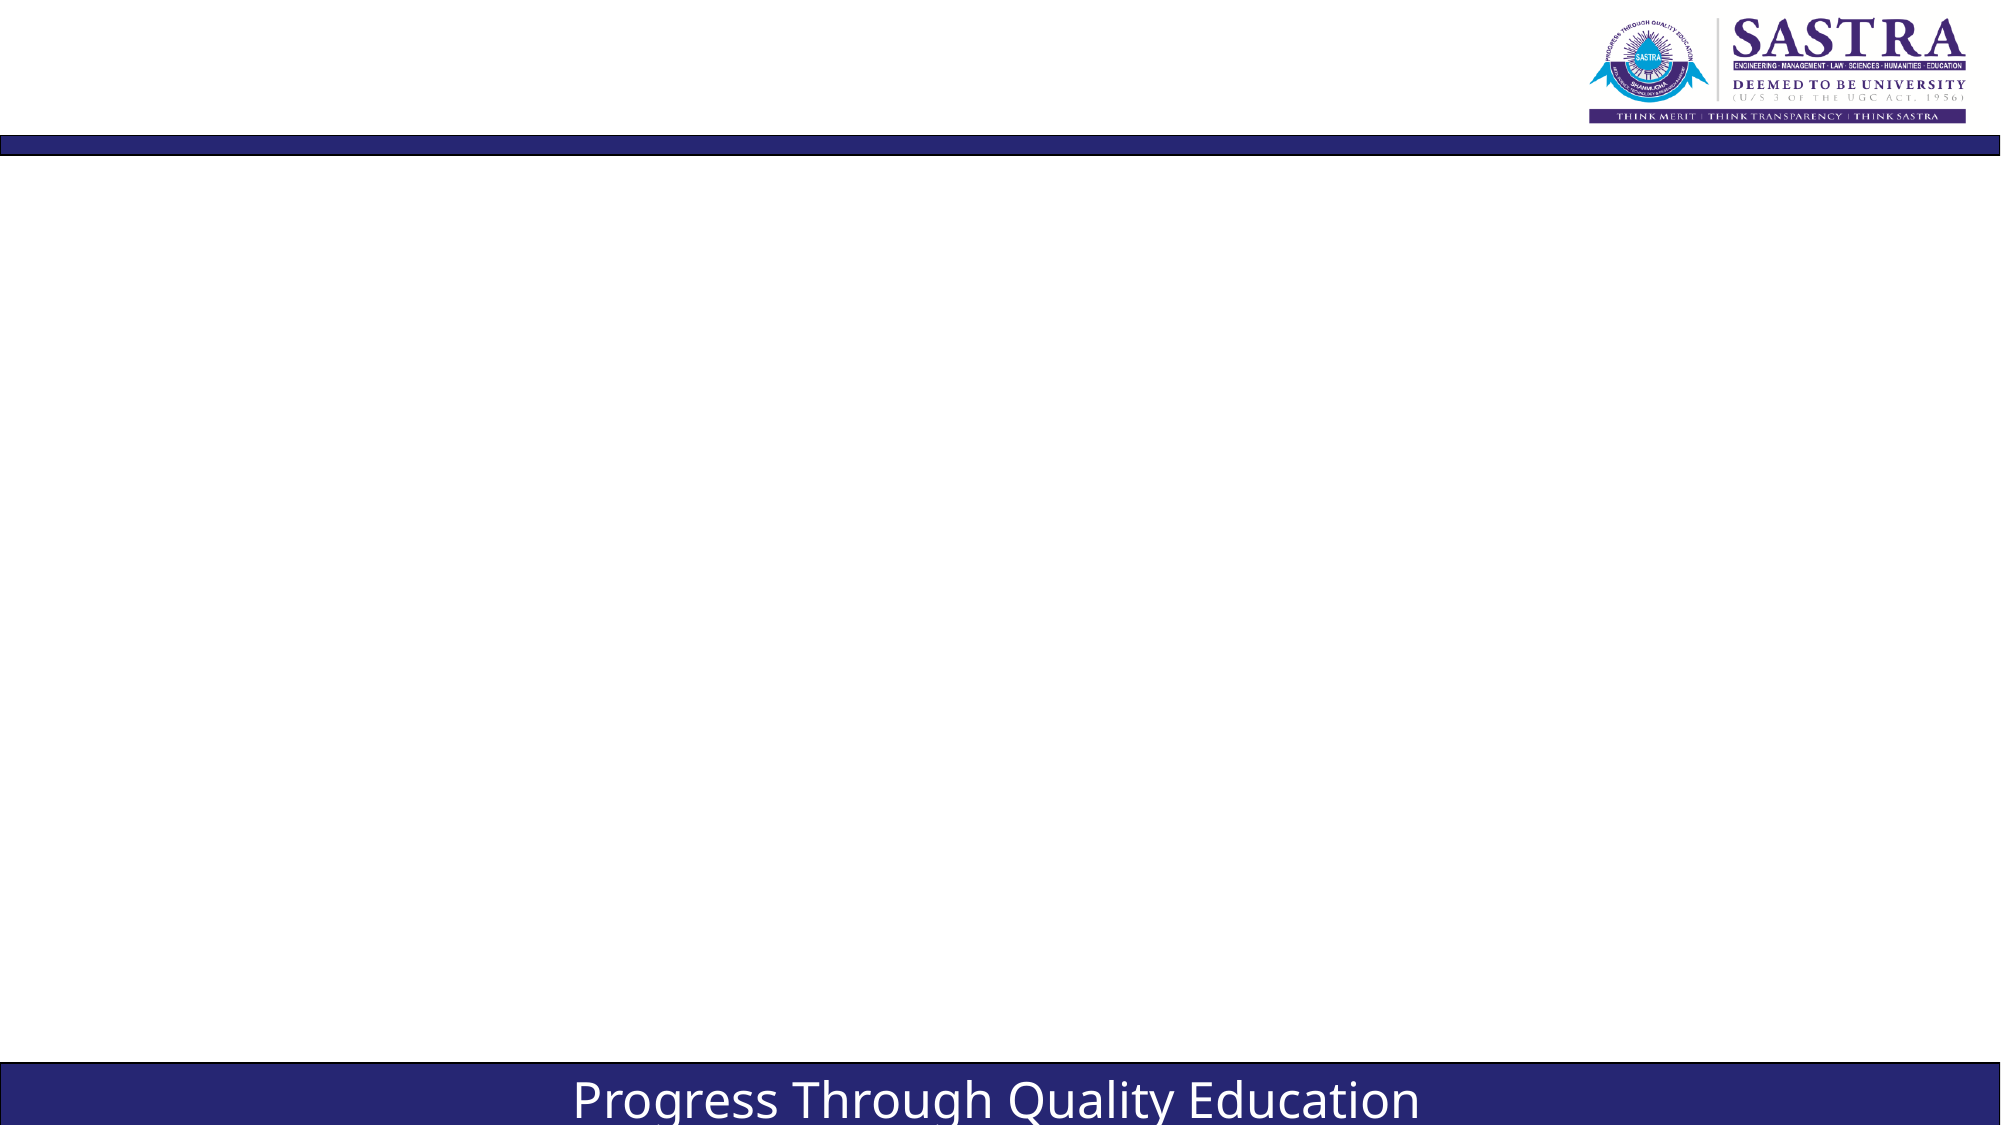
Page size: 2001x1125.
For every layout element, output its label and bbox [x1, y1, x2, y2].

picture [1566, 10, 1989, 130]
